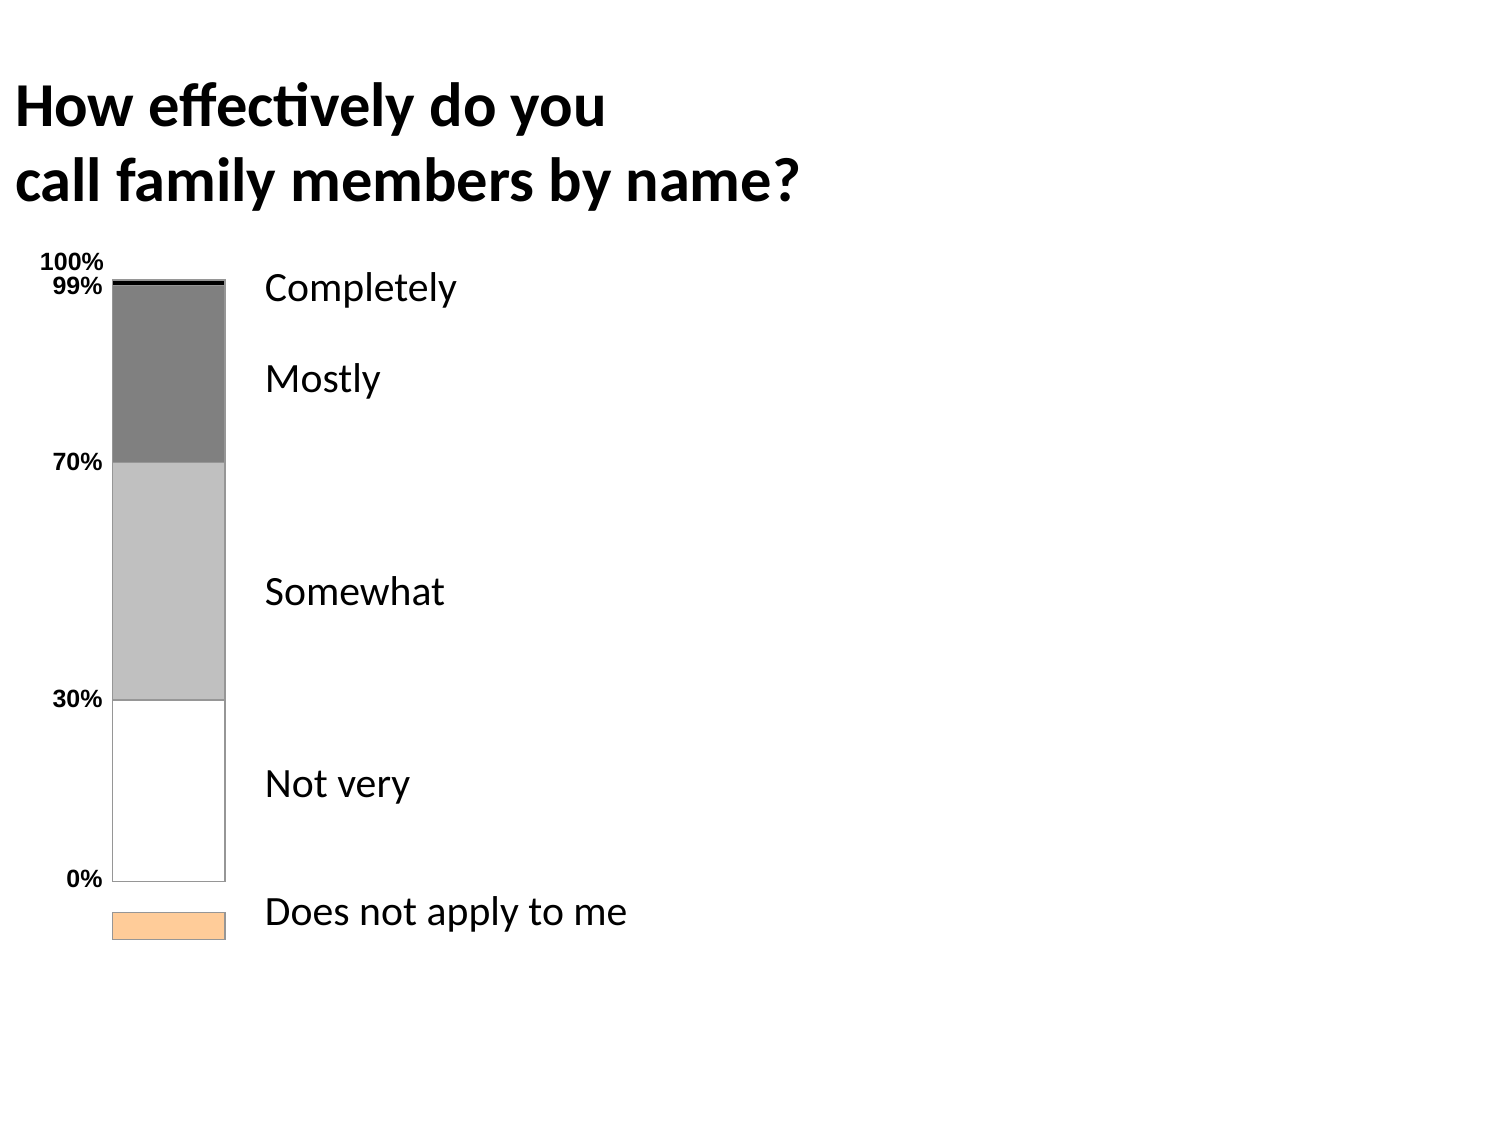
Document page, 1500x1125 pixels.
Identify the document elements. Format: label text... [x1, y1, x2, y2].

text_box 30% [37, 675, 151, 720]
text_box 70% [37, 437, 151, 483]
text_box [112, 462, 225, 699]
text_box [112, 699, 225, 882]
title How effectively do you call family members by name? [0, 45, 1500, 233]
text_box 100% [24, 237, 138, 283]
text_box 99% [37, 262, 151, 308]
text_box 0% [37, 855, 151, 900]
text_box [151, 279, 225, 285]
text_box [112, 285, 225, 462]
text_box [112, 912, 225, 940]
list Completely Mostly Somewhat Not very Does not apply to me [249, 199, 1500, 988]
